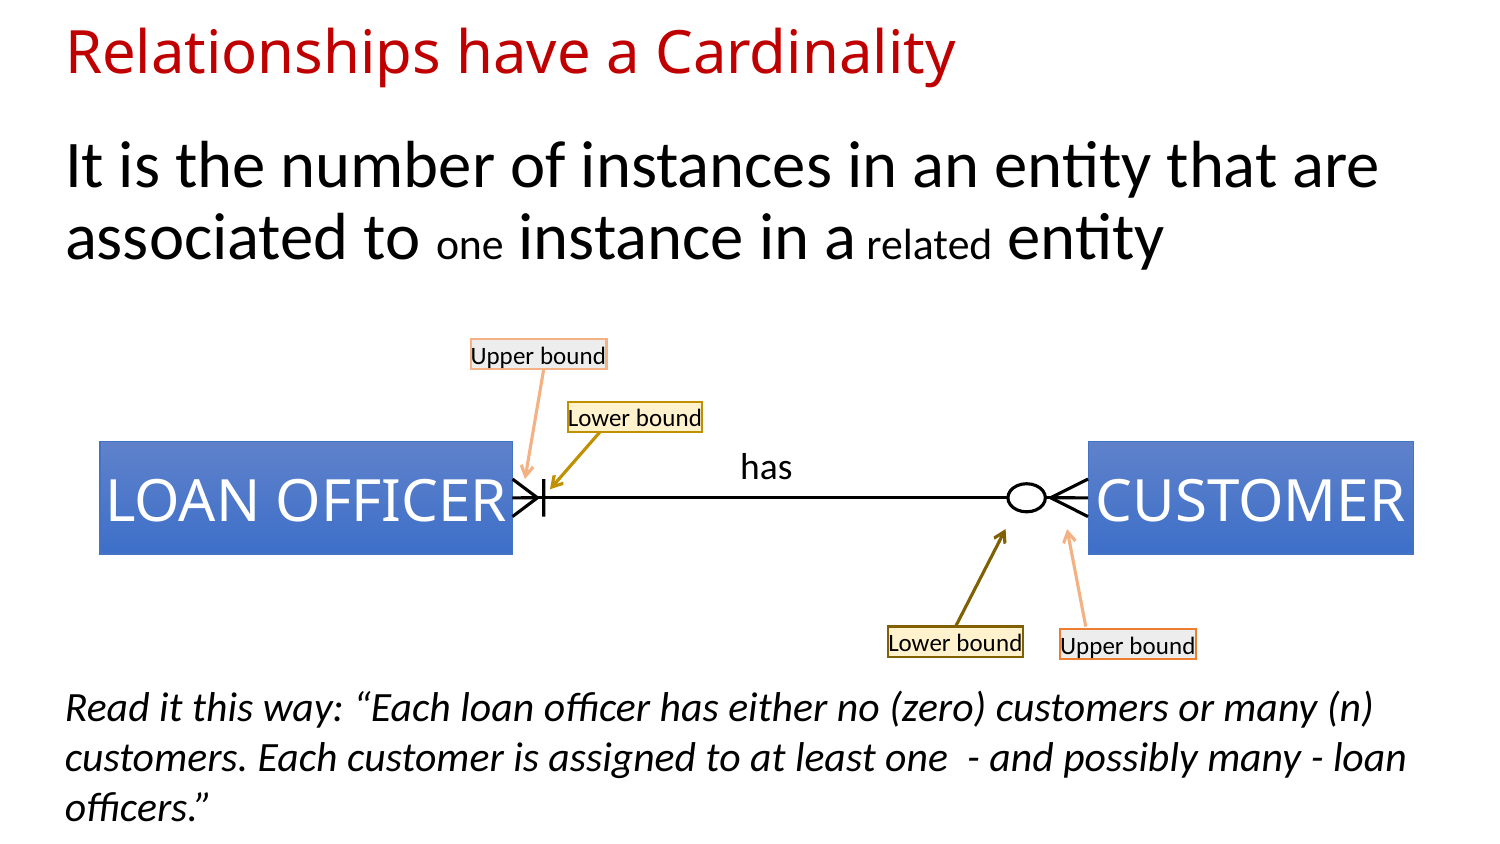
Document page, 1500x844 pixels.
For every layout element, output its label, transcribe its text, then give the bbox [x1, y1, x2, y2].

text_box [1007, 498, 1046, 512]
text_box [466, 338, 708, 490]
text_box Loan officer [99, 441, 513, 555]
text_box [882, 528, 1201, 660]
text_box [1008, 483, 1046, 497]
text_box Read it this way: “Each loan officer has either no (zero) customers or many (n) customers. Each customer is assigned to at least one - and possibly many - loan officers.” [49, 671, 1475, 837]
title Relationships have a Cardinality [50, 14, 1488, 94]
text_box has [739, 441, 794, 488]
list It is the number of instances in an entity that are associated to one instance in a related entity [50, 121, 1488, 290]
text_box Customer [1088, 441, 1414, 555]
